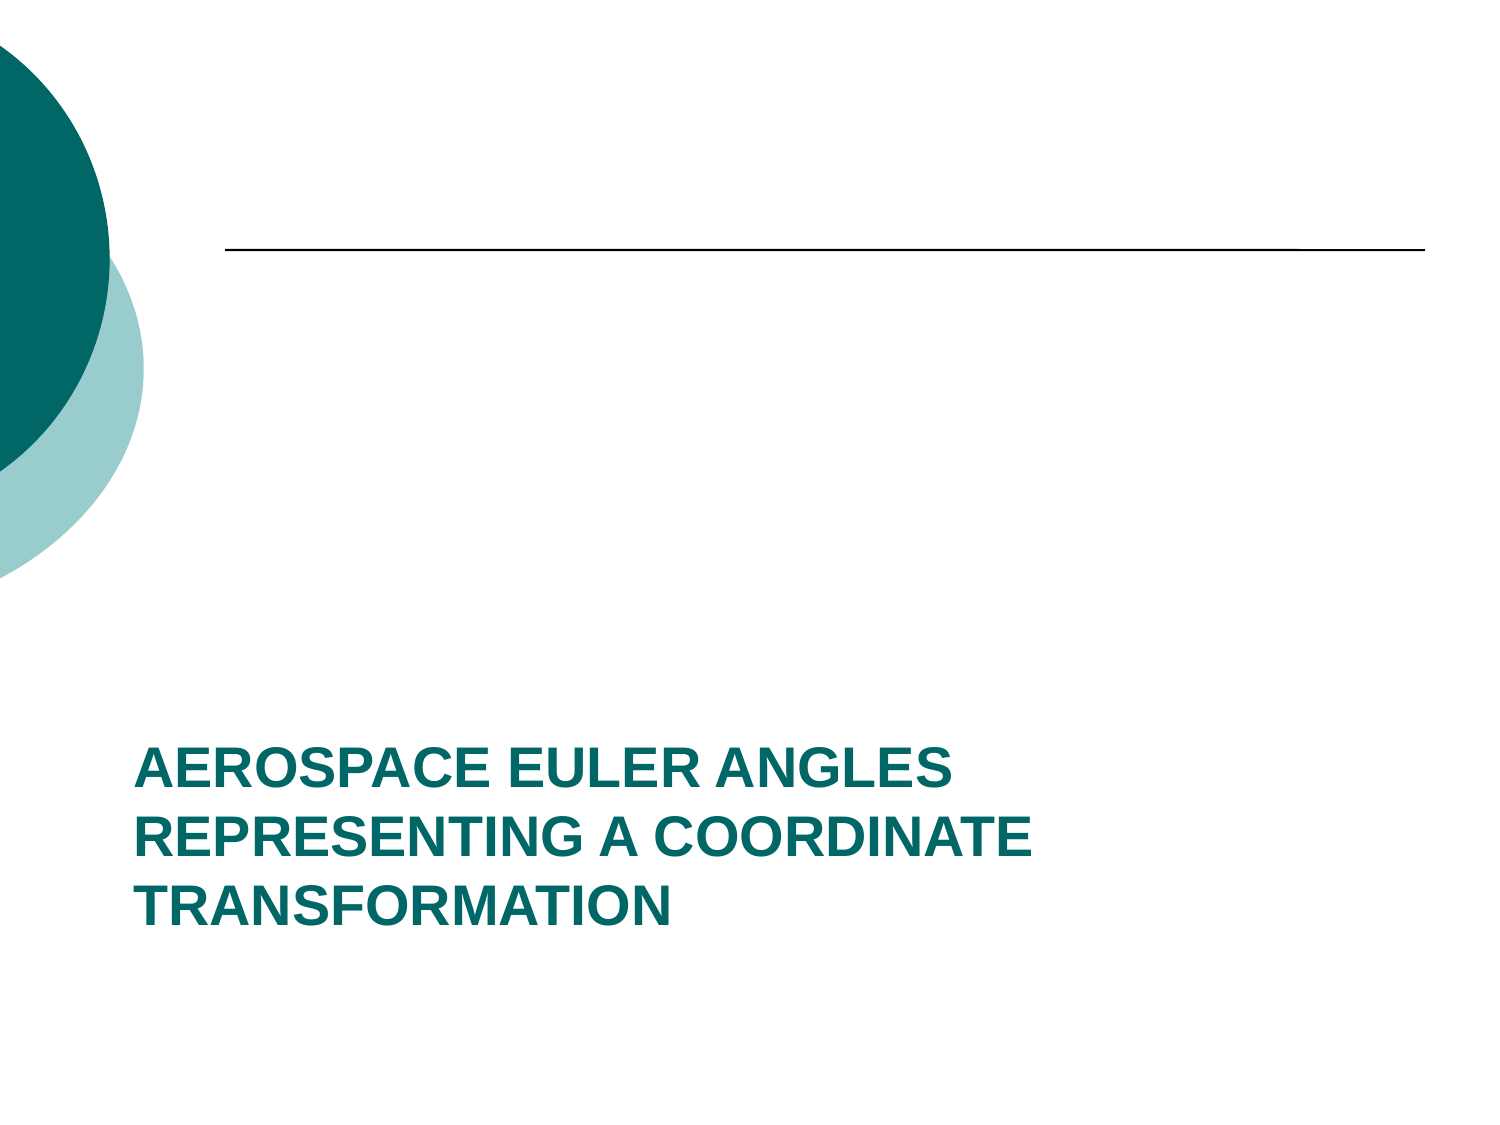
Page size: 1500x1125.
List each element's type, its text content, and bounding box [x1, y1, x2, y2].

title Aerospace Euler Angles representing a coordinate transformation [118, 722, 1394, 947]
